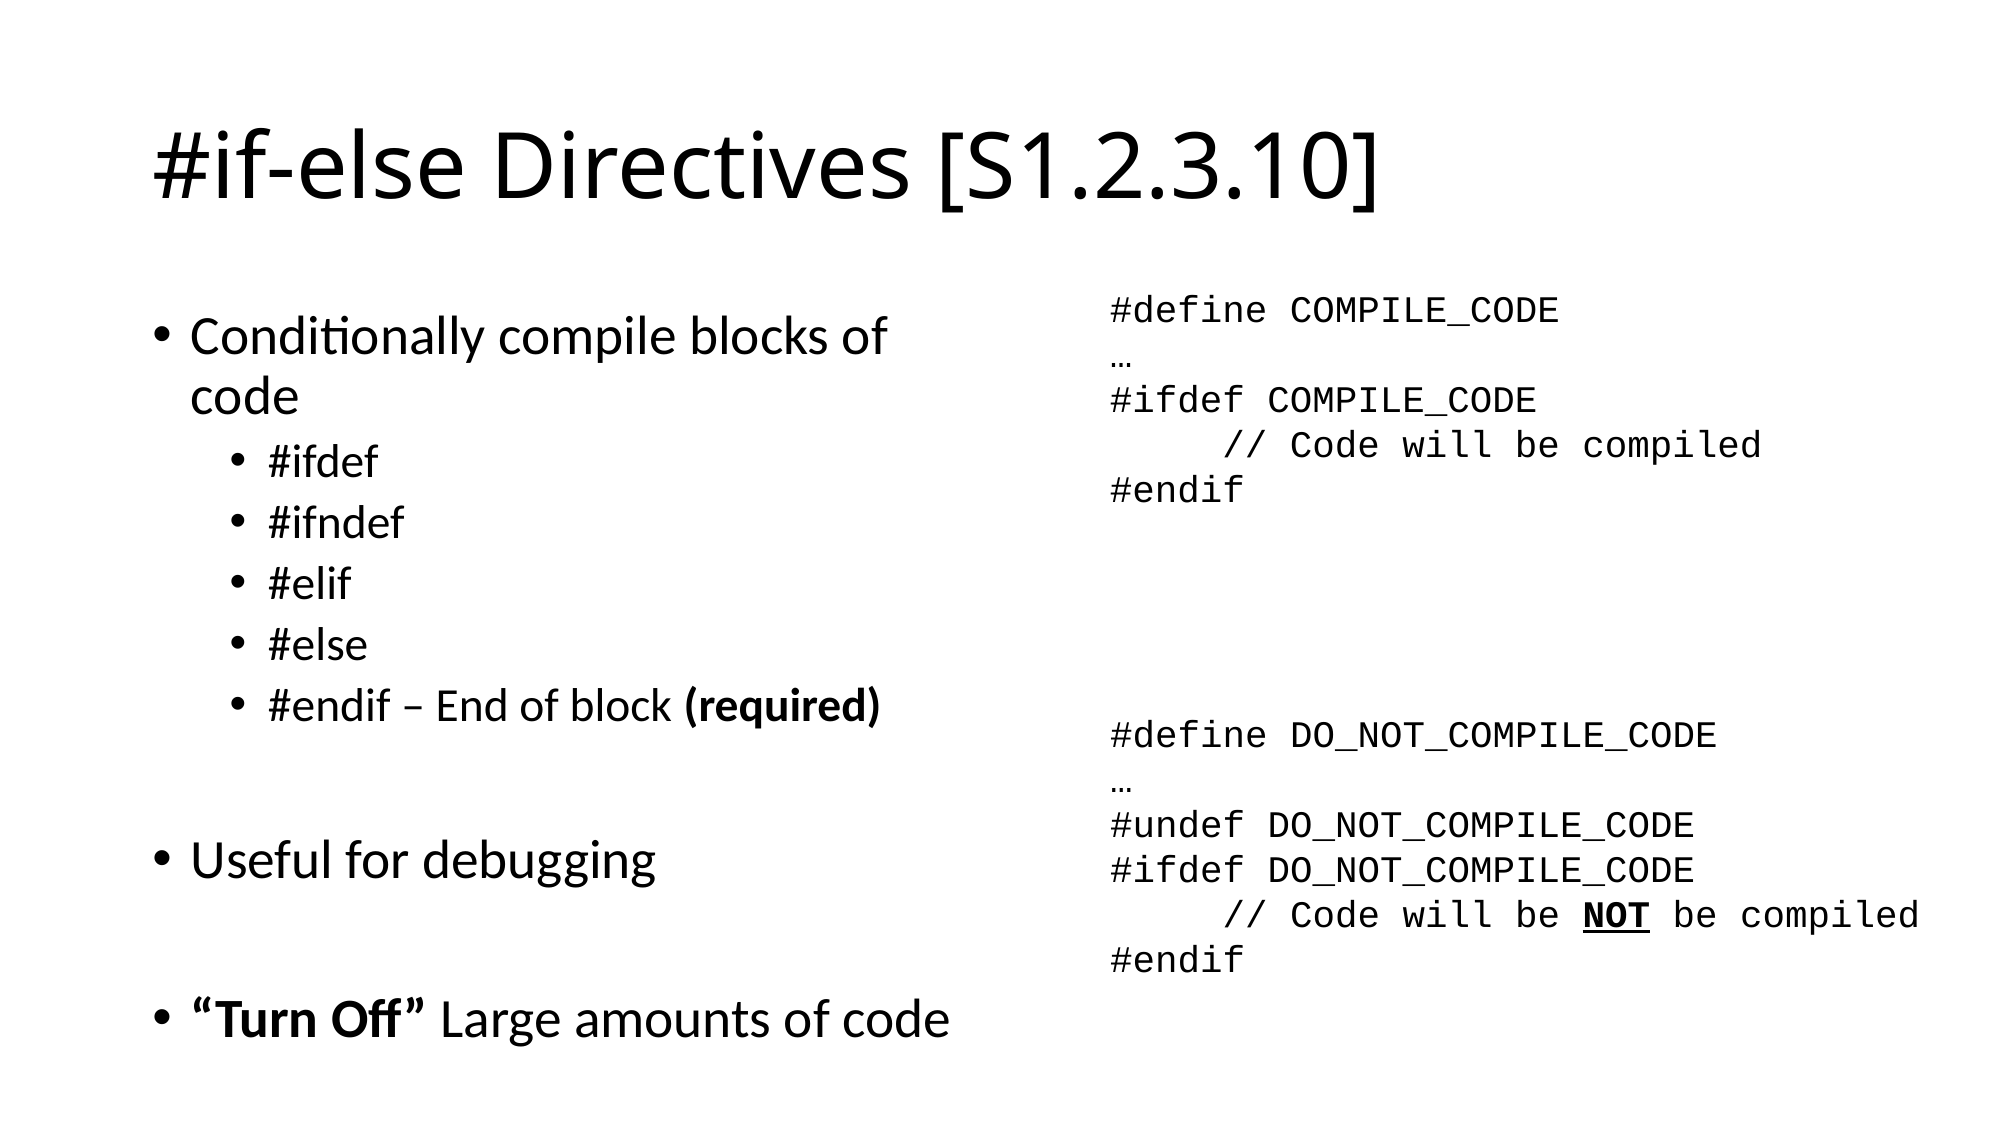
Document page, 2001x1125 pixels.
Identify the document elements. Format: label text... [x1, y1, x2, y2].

title #if-else Directives [S1.2.3.10] [137, 59, 1863, 278]
text_box #define DO_NOT_COMPILE_CODE … #undef DO_NOT_COMPILE_CODE #ifdef DO_NOT_COMPILE_CODE // Code will be NOT be compiled #endif [1095, 702, 1936, 987]
text_box #define COMPILE_CODE … #ifdef COMPILE_CODE // Code will be compiled #endif [1095, 277, 1778, 517]
list Conditionally compile blocks of code #ifdef #ifndef #elif #else #endif – End of block (required) Useful for debugging “Turn Off” Large amounts of code [137, 299, 1010, 1057]
